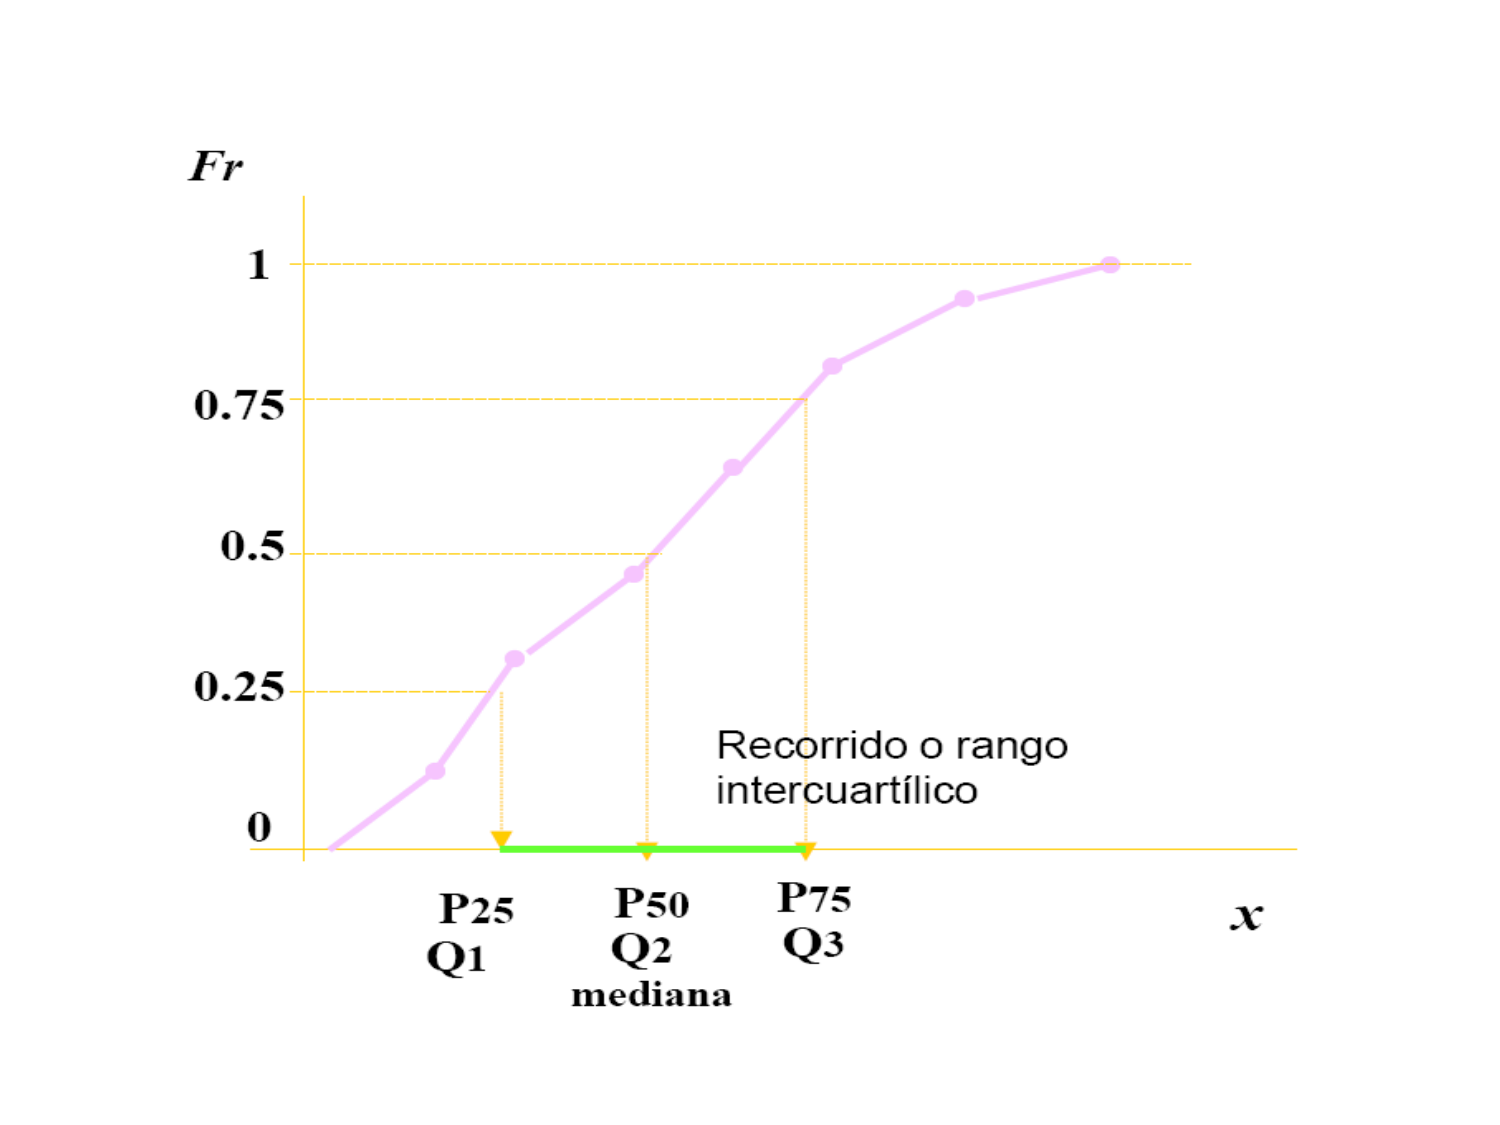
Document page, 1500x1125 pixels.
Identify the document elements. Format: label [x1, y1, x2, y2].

list [170, 136, 1318, 1017]
